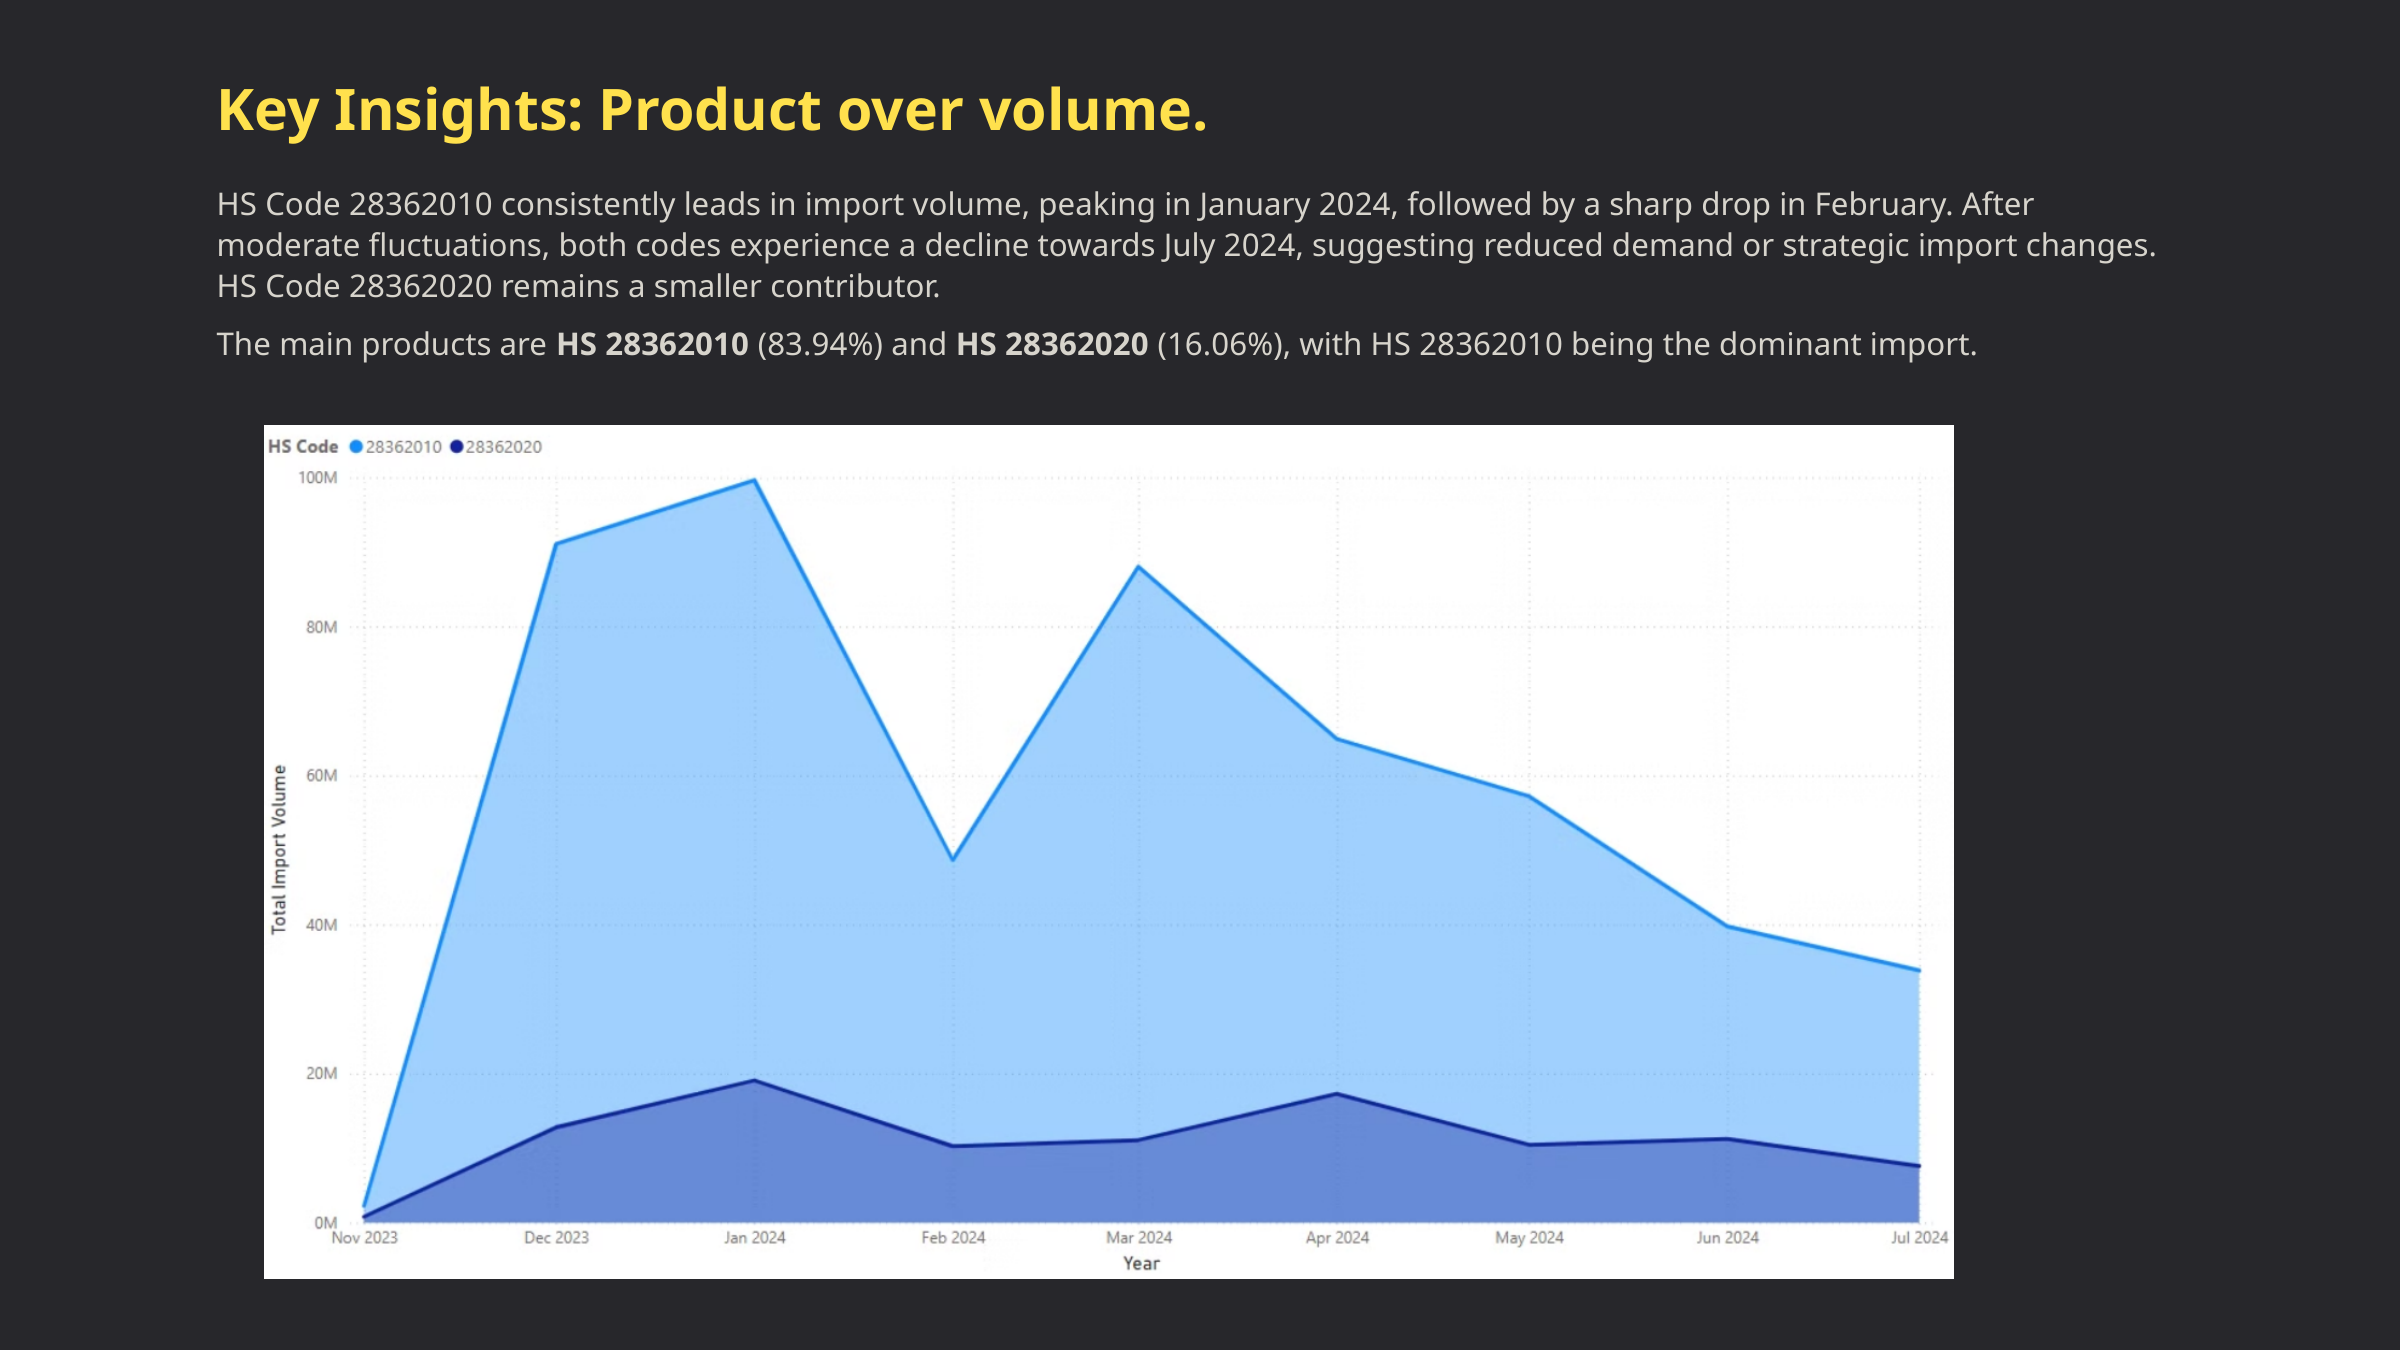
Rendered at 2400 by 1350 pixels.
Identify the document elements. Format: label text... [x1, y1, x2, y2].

text_box HS Code 28362010 consistently leads in import volume, peaking in January 2024, followed by a sharp drop in February. After moderate fluctuations, both codes experience a decline towards July 2024, suggesting reduced demand or strategic import changes. HS Code 28362020 remains a smaller contributor. [216, 181, 2184, 265]
picture [264, 425, 1954, 1279]
text_box The main products are HS 28362010 (83.94%) and HS 28362020 (16.06%), with HS 28362010 being the dominant import. [216, 320, 2184, 363]
text_box Key Insights: Product over volume. [216, 71, 1231, 143]
